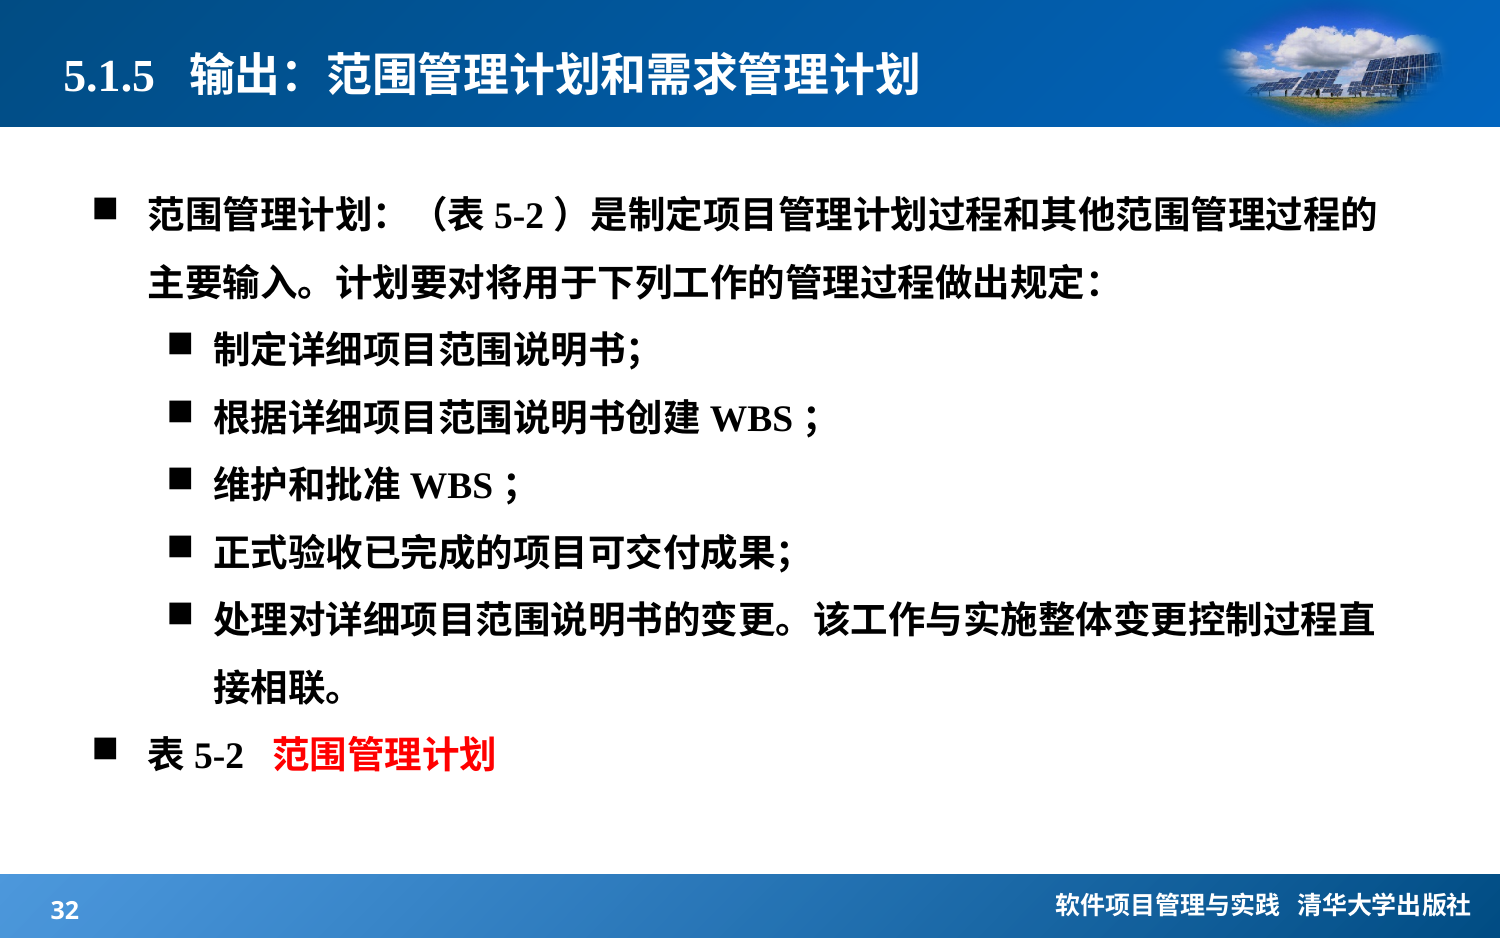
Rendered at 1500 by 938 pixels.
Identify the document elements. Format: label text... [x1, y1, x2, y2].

picture [1233, 6, 1433, 113]
title 5.1.5 输出：范围管理计划和需求管理计划 [48, 19, 1005, 127]
text_box 范围管理计划：（表5-2）是制定项目管理计划过程和其他范围管理过程的主要输入。计划要对将用于下列工作的管理过程做出规定： 制定详细项目范围说明书； 根据详细项目范围说明书创建WBS； 维护和批准WBS； 正式验收已完成的项目可交付成果； 处理对详细项目范围说明书的变更。该工作与实施整体变更控制过程直接相联。 表5-2 范围管理计划 [76, 161, 1424, 748]
